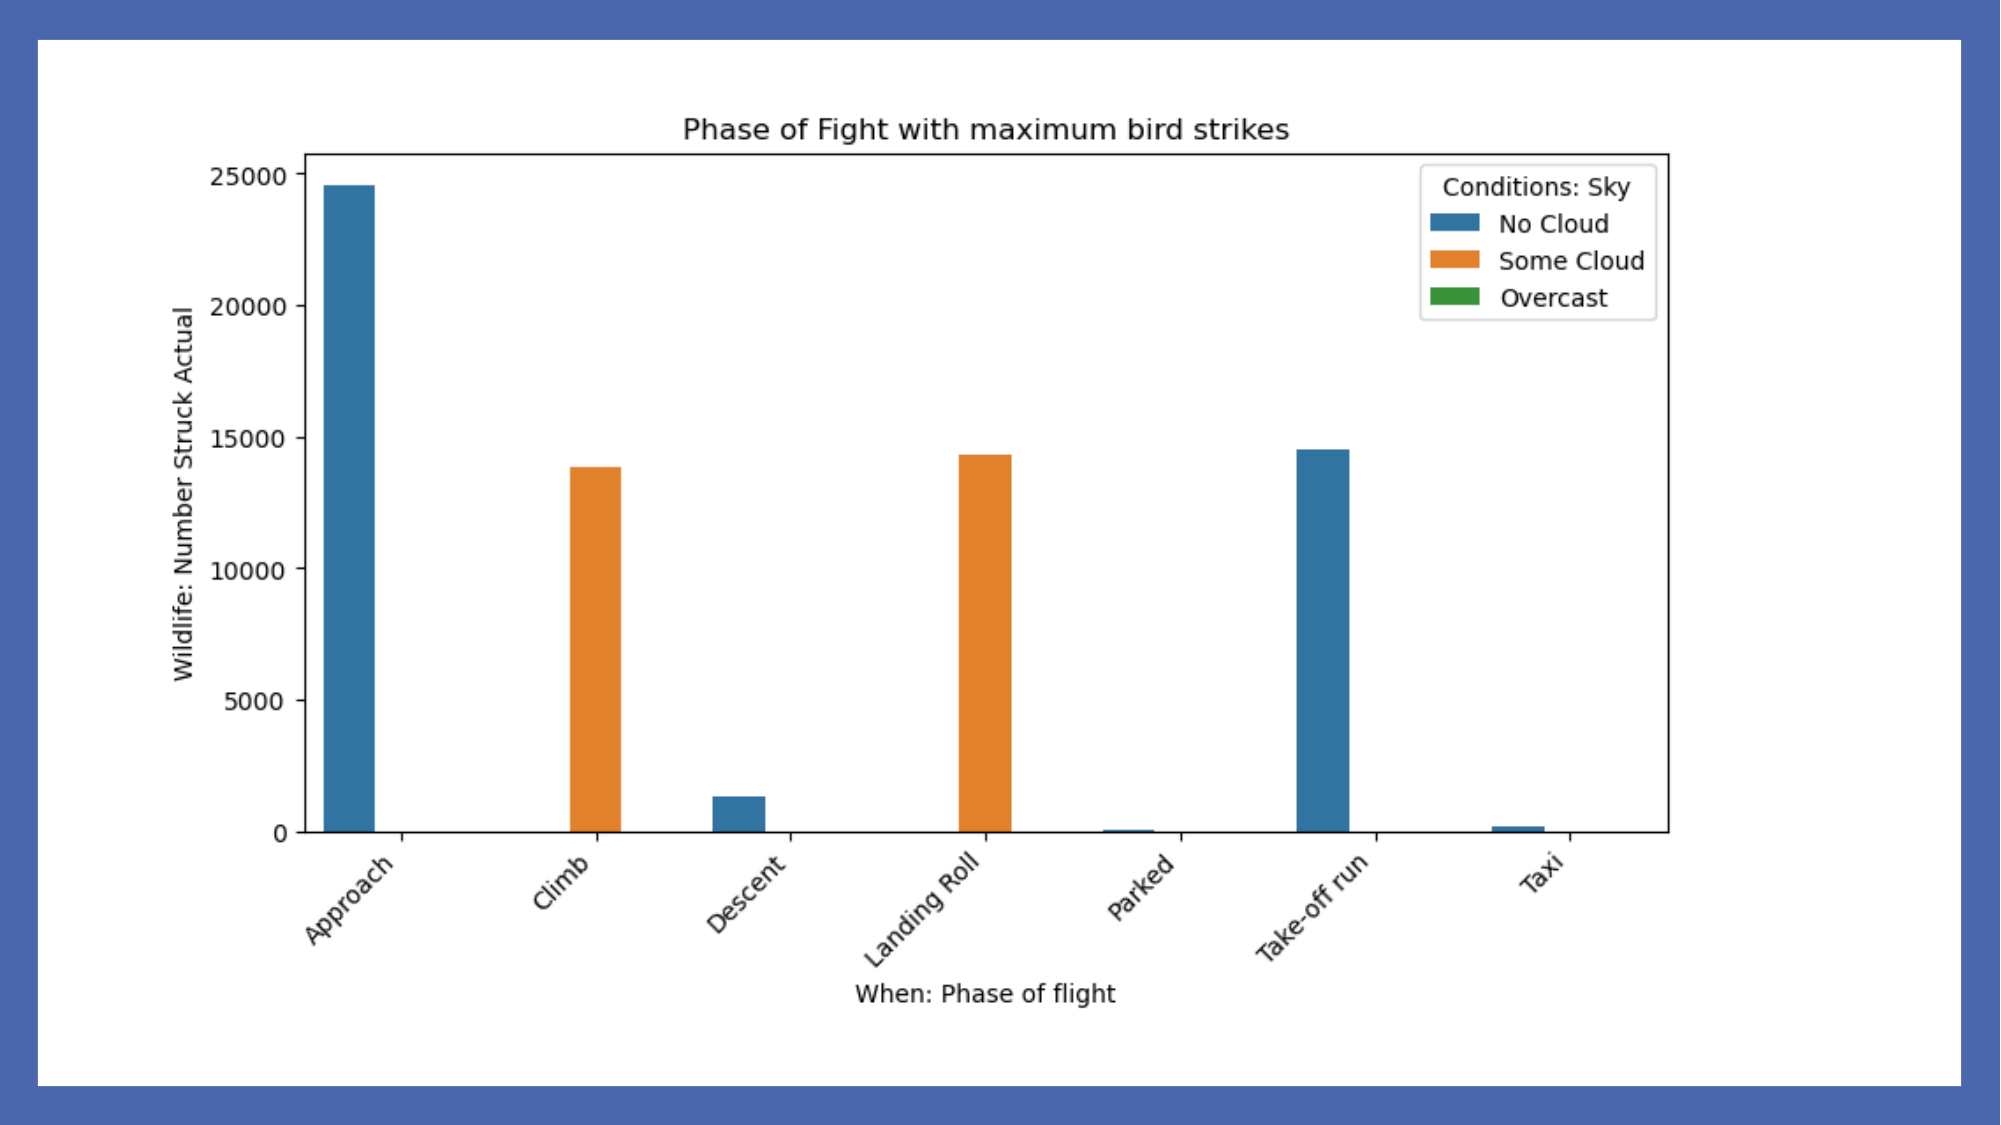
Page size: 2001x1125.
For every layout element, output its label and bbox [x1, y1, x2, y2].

picture [156, 101, 1685, 1024]
